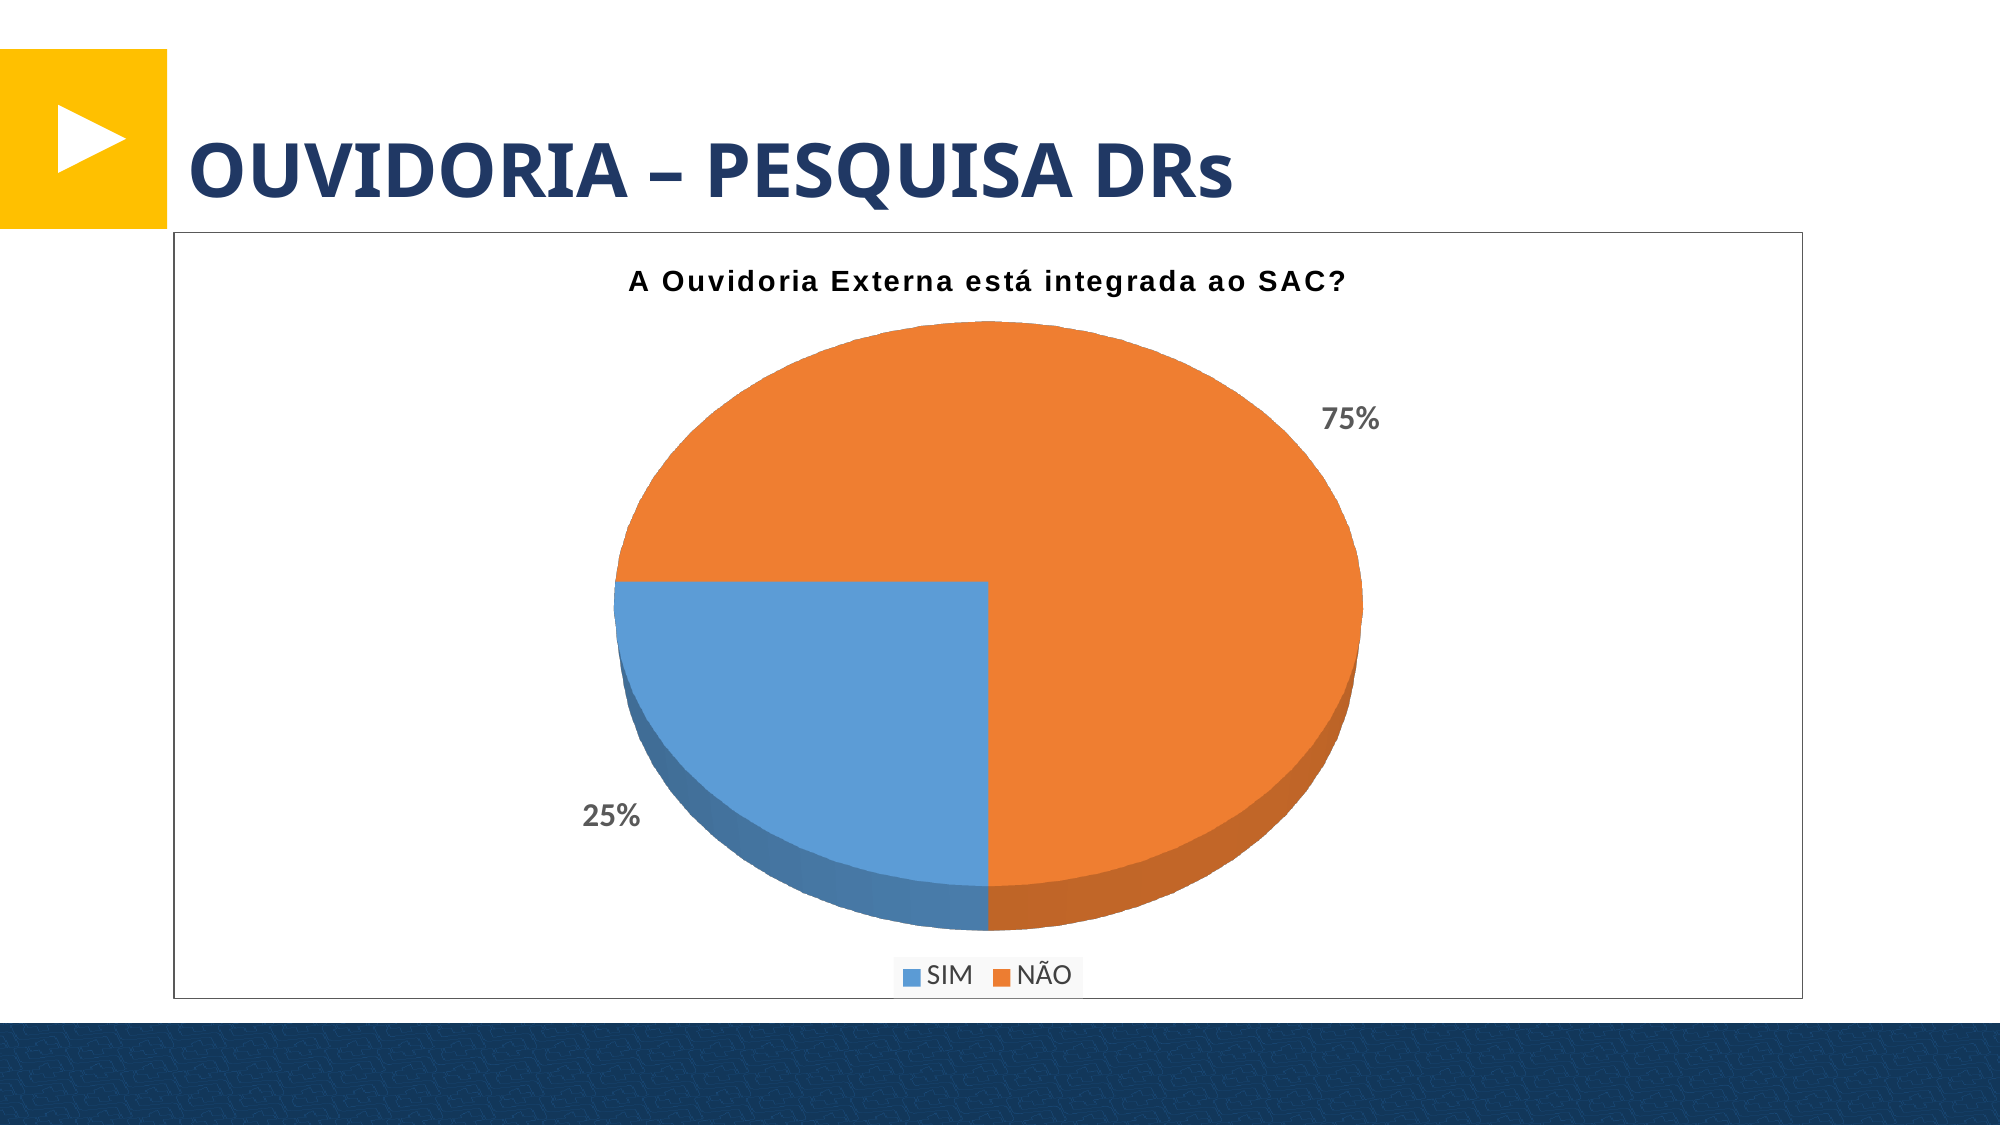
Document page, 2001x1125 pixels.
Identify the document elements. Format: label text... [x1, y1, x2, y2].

picture [0, 1023, 2000, 1125]
text_box OUVIDORIA – PESQUISA DRs [173, 125, 1584, 207]
chart [173, 231, 1804, 1000]
